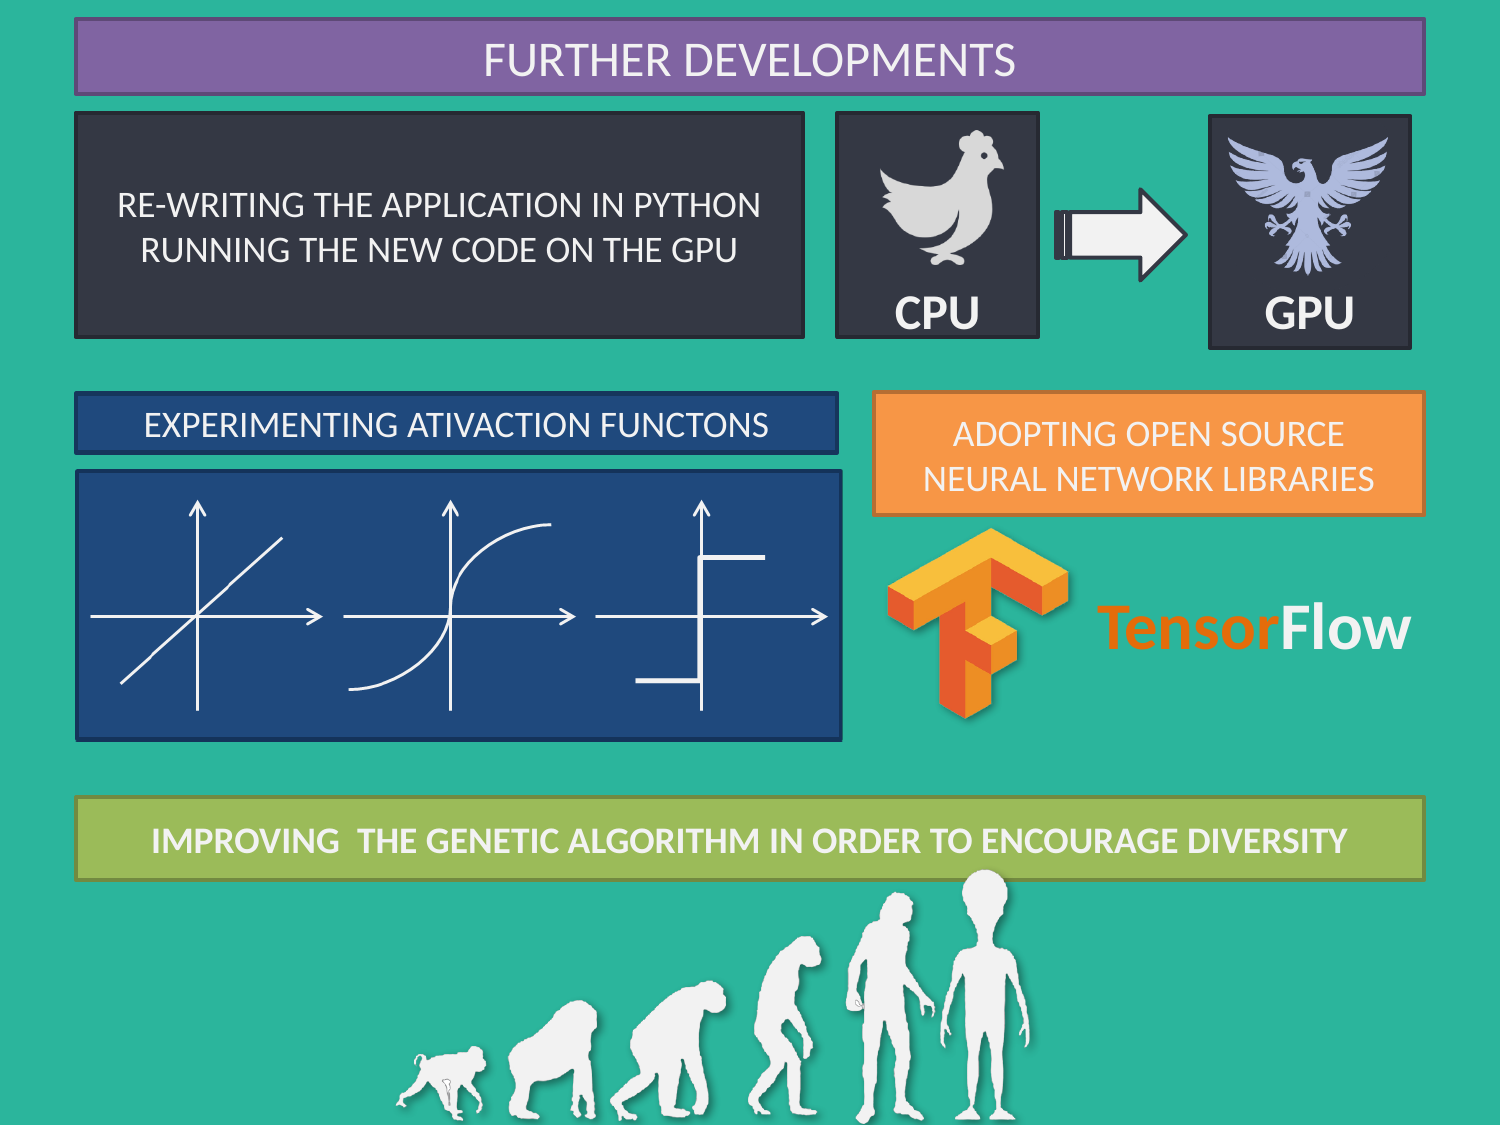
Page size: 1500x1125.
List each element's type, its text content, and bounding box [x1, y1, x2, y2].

text_box IMPROVING THE GENETIC ALGORITHM IN ORDER TO ENCOURAGE DIVERSITY [74, 795, 1426, 882]
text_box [837, 112, 1411, 348]
text_box RE-WRITING THE APPLICATION IN PYTHON RUNNING THE NEW CODE ON THE GPU [74, 111, 805, 339]
text_box FURTHER DEVELOPMENTS [74, 17, 1426, 96]
text_box ADOPTING OPEN SOURCE NEURAL NETWORK LIBRARIES [872, 390, 1426, 517]
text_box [885, 526, 1430, 721]
text_box EXPERIMENTING ATIVACTION FUNCTONS [74, 391, 839, 455]
picture [75, 468, 844, 742]
picture [395, 869, 1030, 1124]
